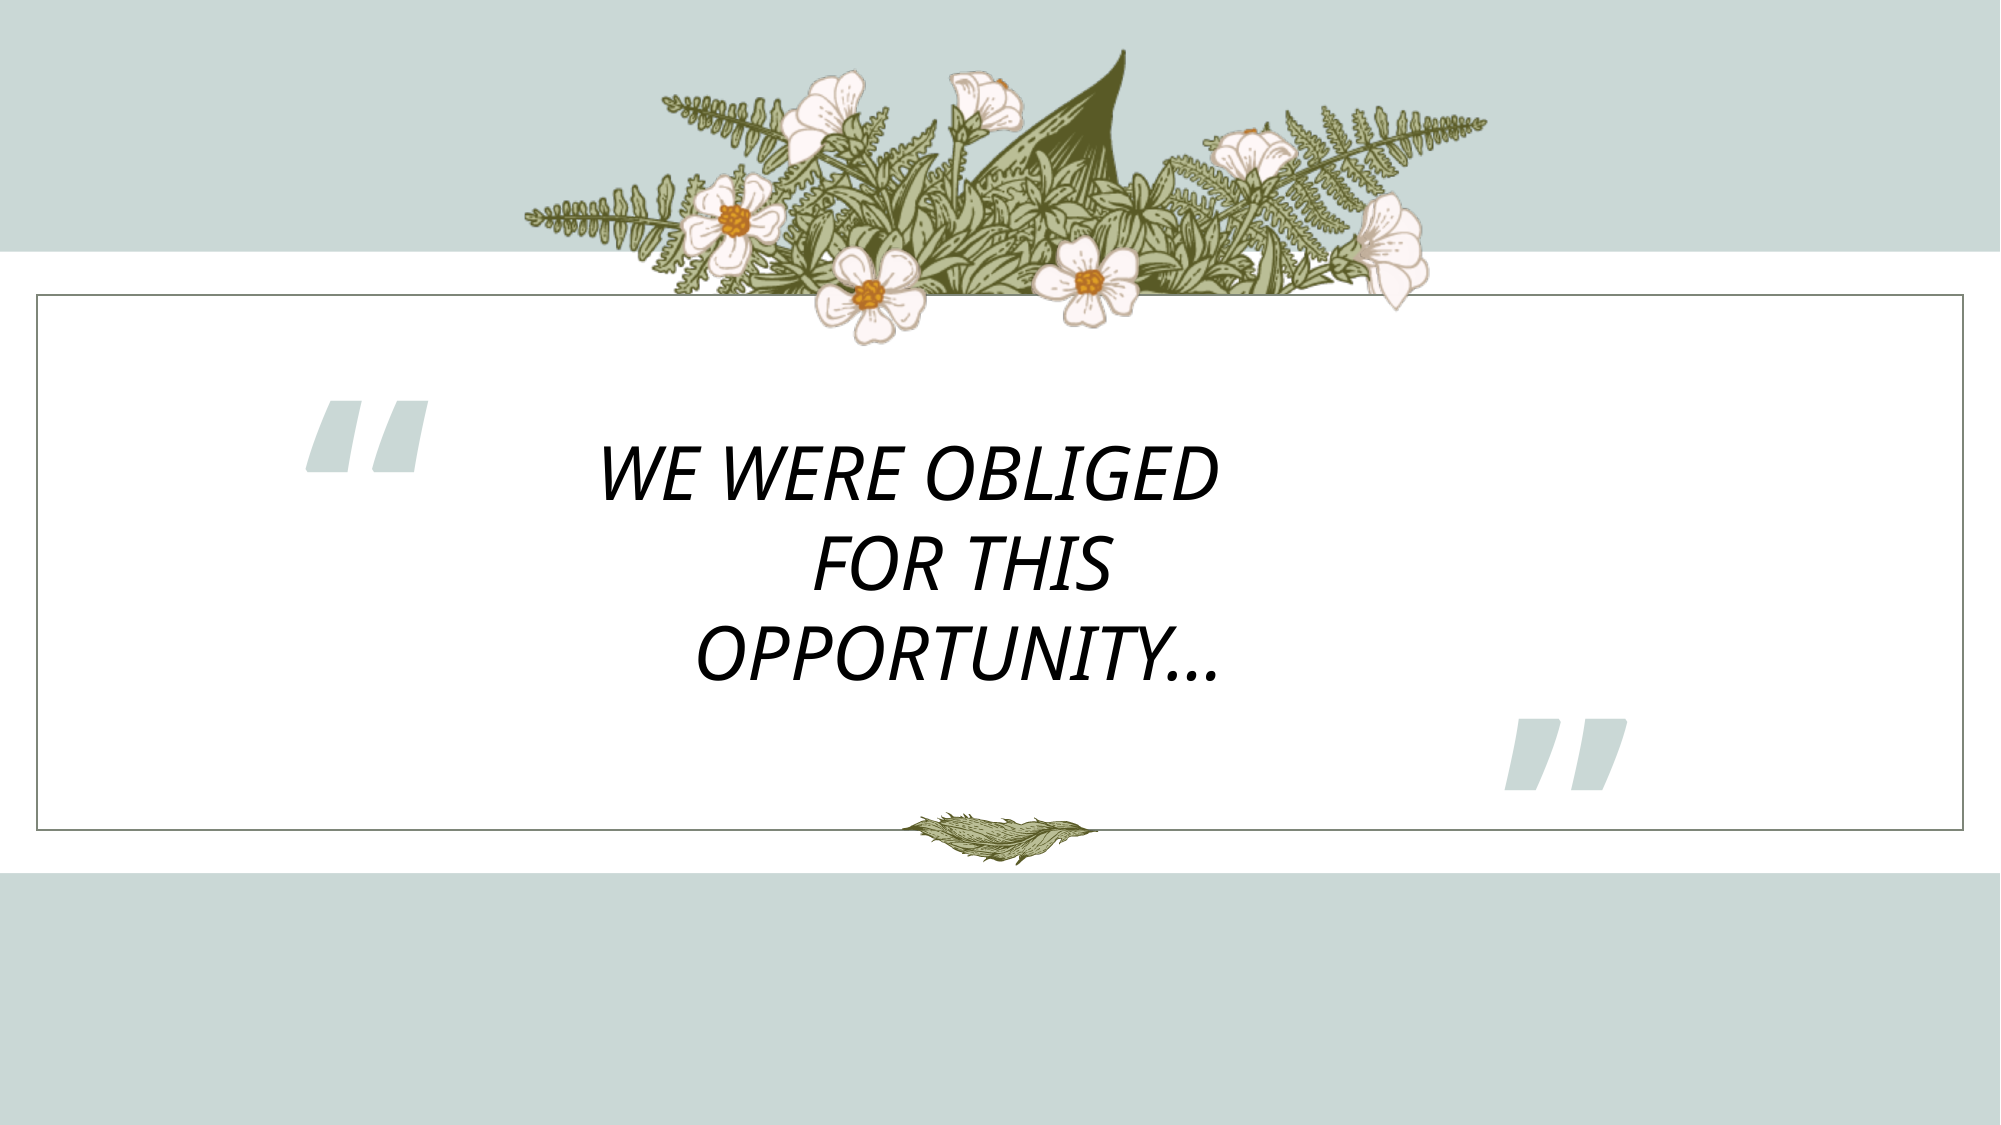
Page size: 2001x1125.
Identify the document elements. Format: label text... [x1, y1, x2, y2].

text_box WE WERE OBLIGED FOR THIS OPPORTUNITY… [581, 418, 1630, 704]
list ” [1486, 668, 1642, 841]
list “ [287, 350, 465, 669]
picture [900, 807, 1099, 866]
picture [512, 29, 1500, 356]
